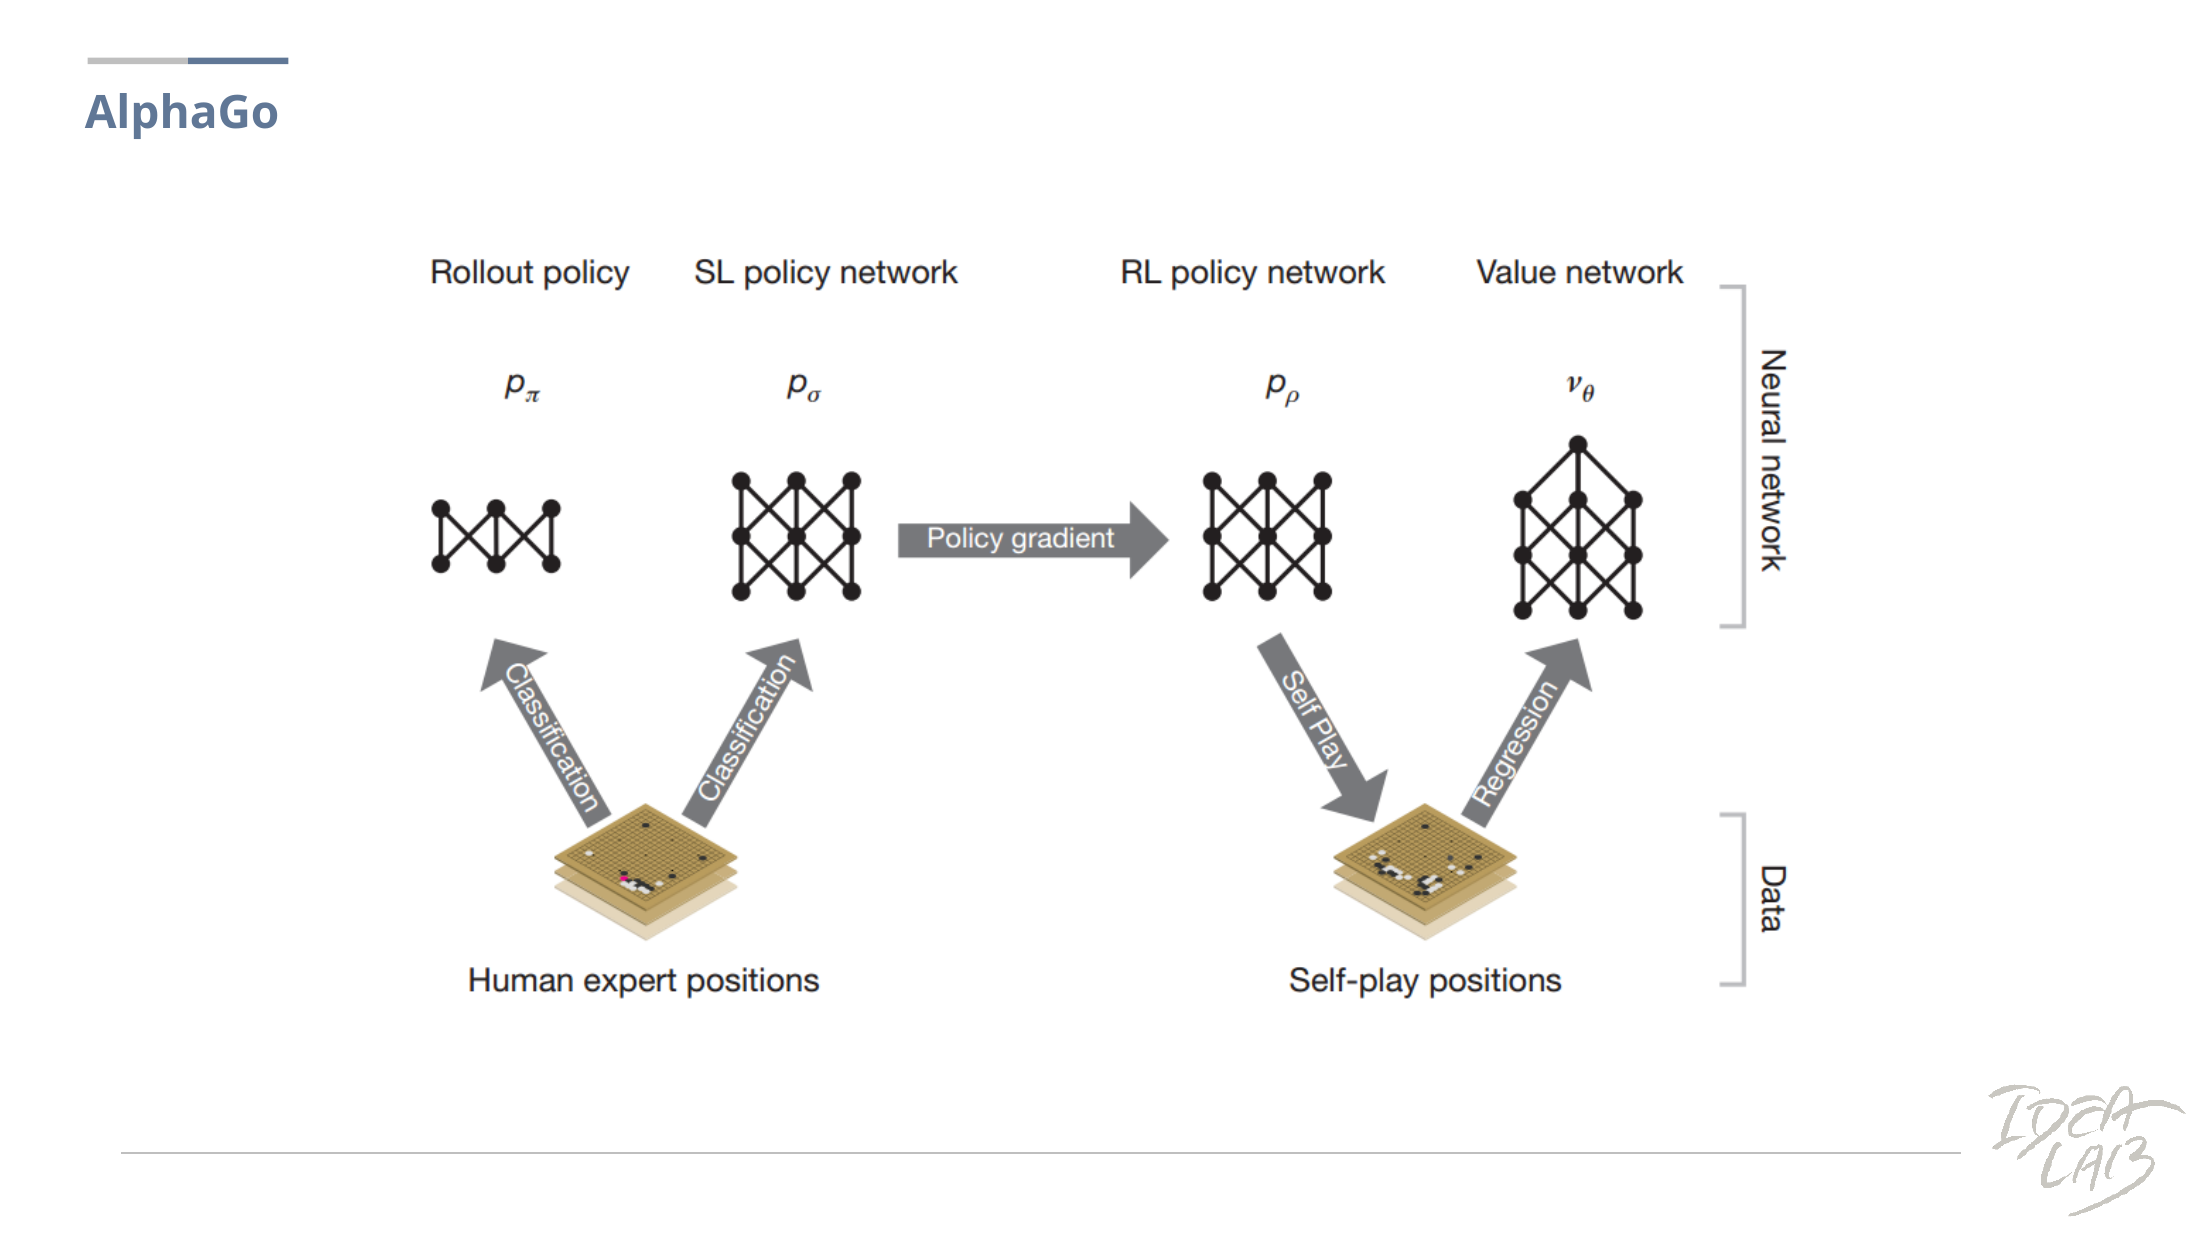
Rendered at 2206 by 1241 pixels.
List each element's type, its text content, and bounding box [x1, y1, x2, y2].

picture [402, 240, 1803, 1000]
text_box AlphaGo [70, 75, 903, 145]
